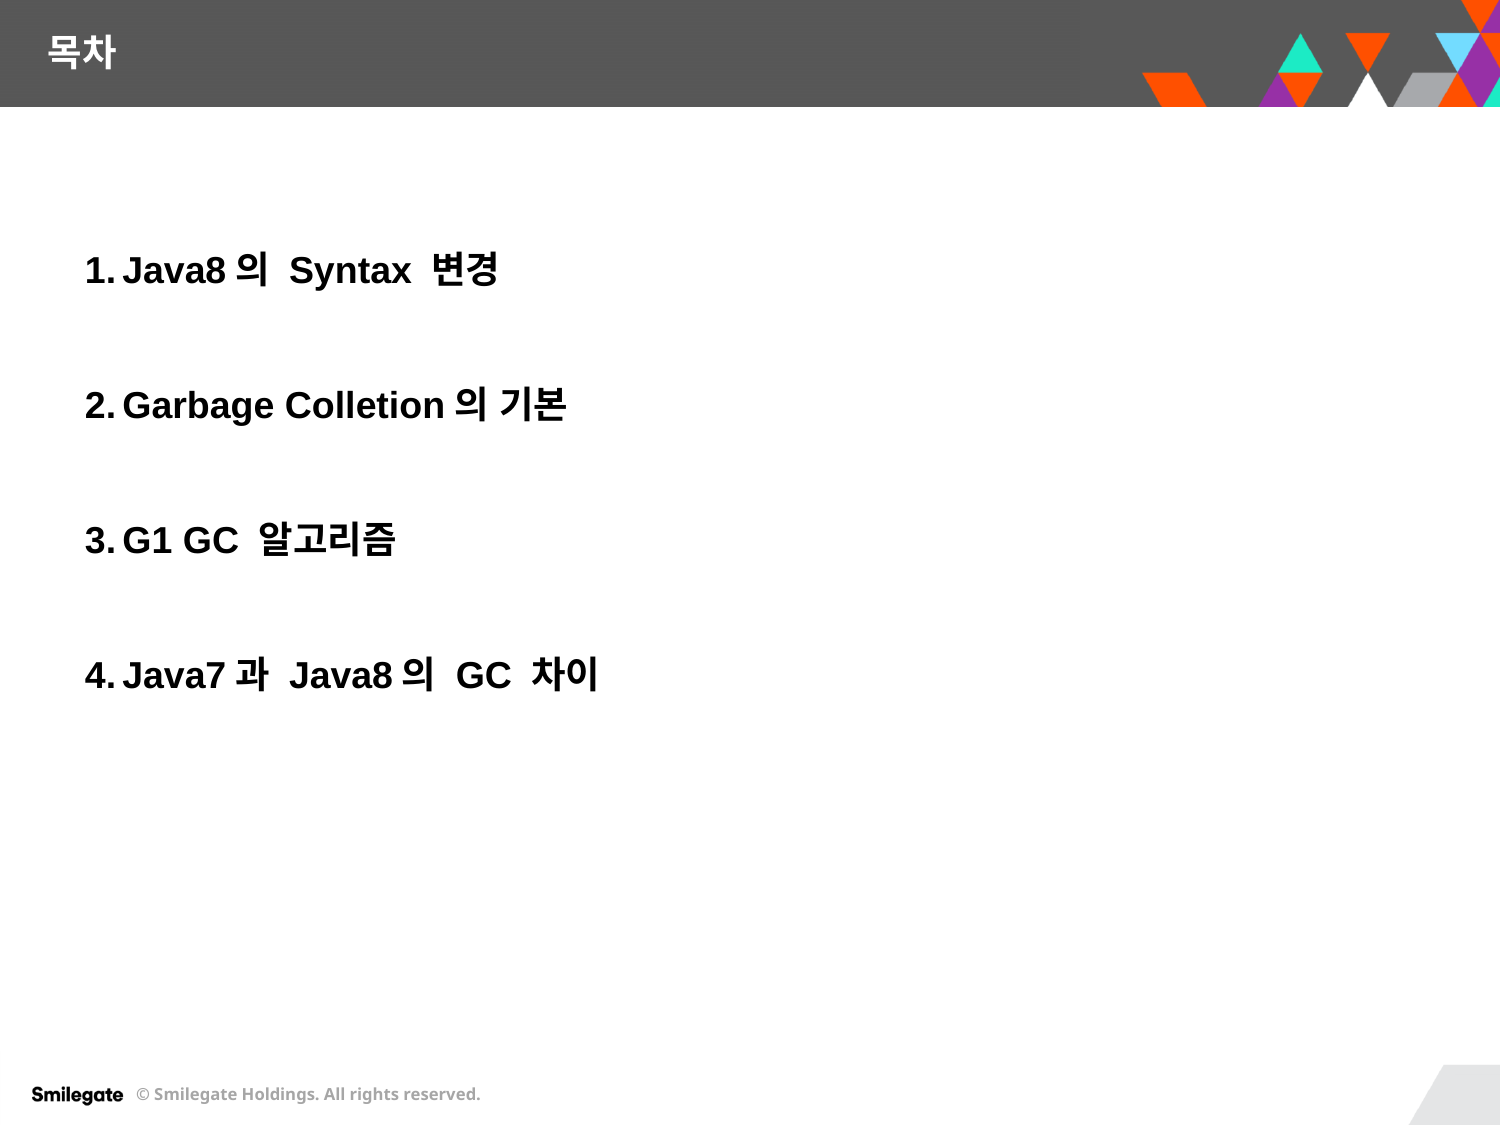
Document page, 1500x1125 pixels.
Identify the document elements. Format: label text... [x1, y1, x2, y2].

picture [1377, 1051, 1500, 1125]
text_box Java8의 Syntax 변경 Garbage Colletion의 기본 G1 GC 알고리즘 Java7과 Java8의 GC 차이 [69, 148, 616, 704]
picture [0, 1051, 136, 1125]
text_box 목차 [32, 21, 132, 82]
picture [0, 0, 1500, 107]
